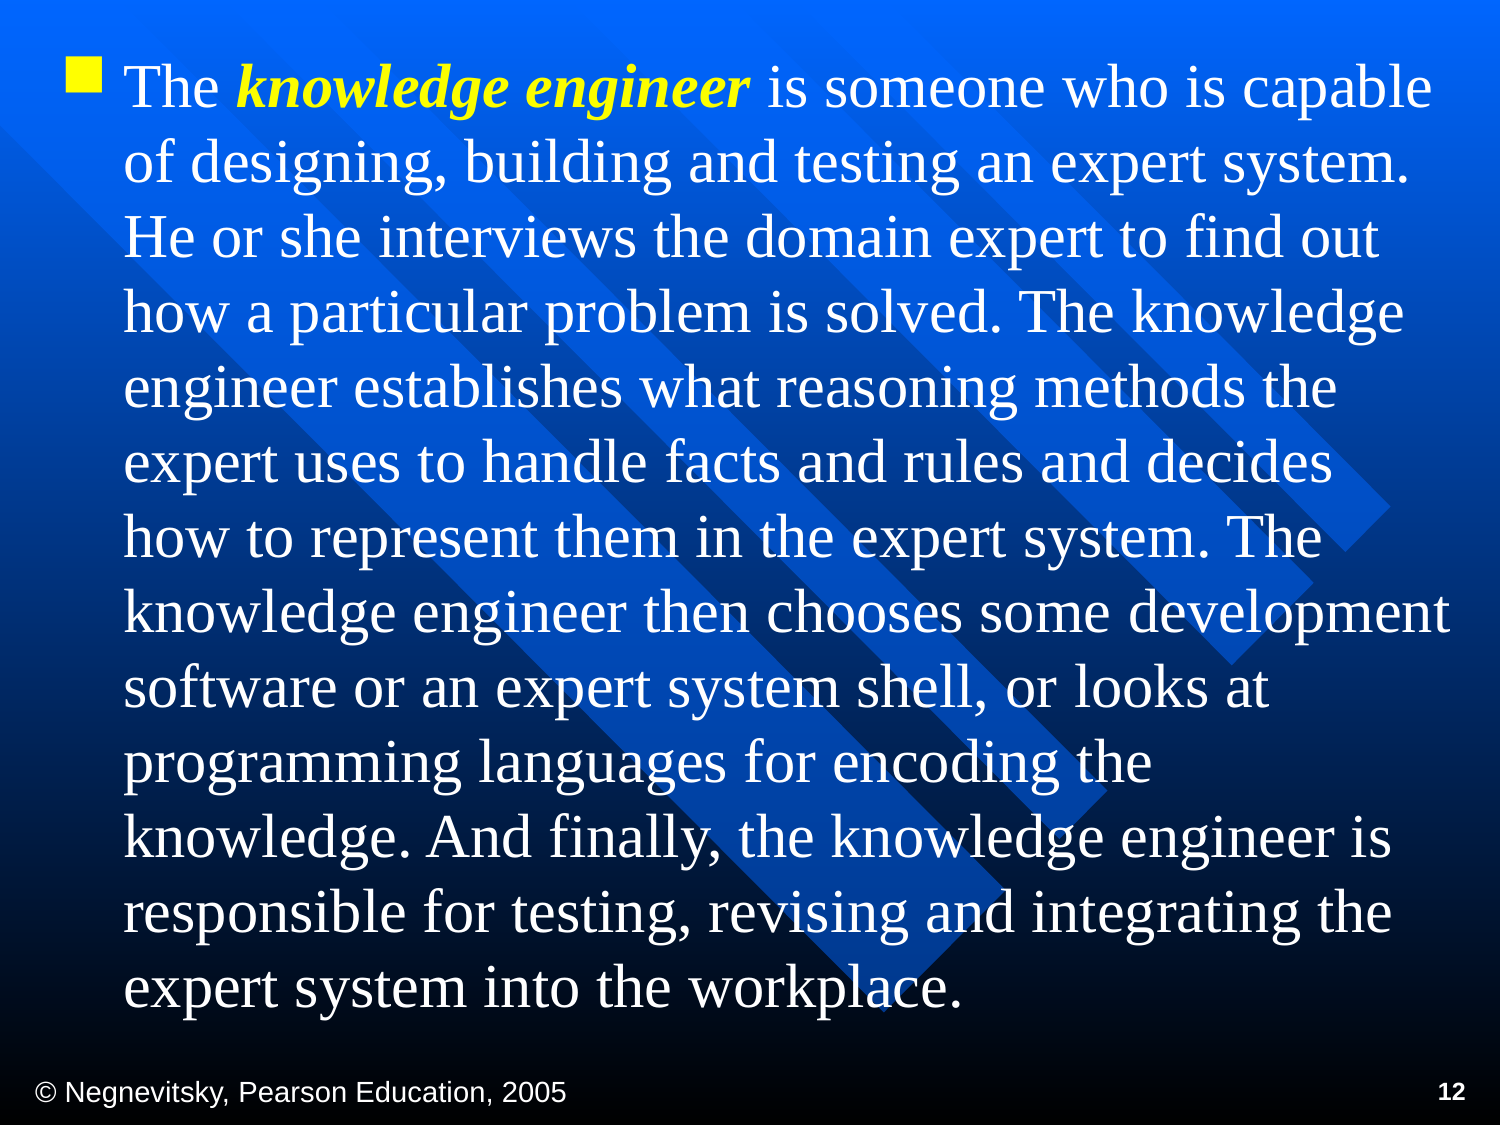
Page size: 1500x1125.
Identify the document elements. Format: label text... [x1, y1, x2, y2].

text_box The knowledge engineer is someone who is capable of designing, building and testing an expert system. He or she interviews the domain expert to find out how a particular problem is solved. The knowledge engineer establishes what reasoning methods the expert uses to handle facts and rules and decides how to represent them in the expert system. The knowledge engineer then chooses some development software or an expert system shell, or looks at programming languages for encoding the knowledge. And finally, the knowledge engineer is responsible for testing, revising and integrating the expert system into the workplace. [45, 38, 1467, 1027]
